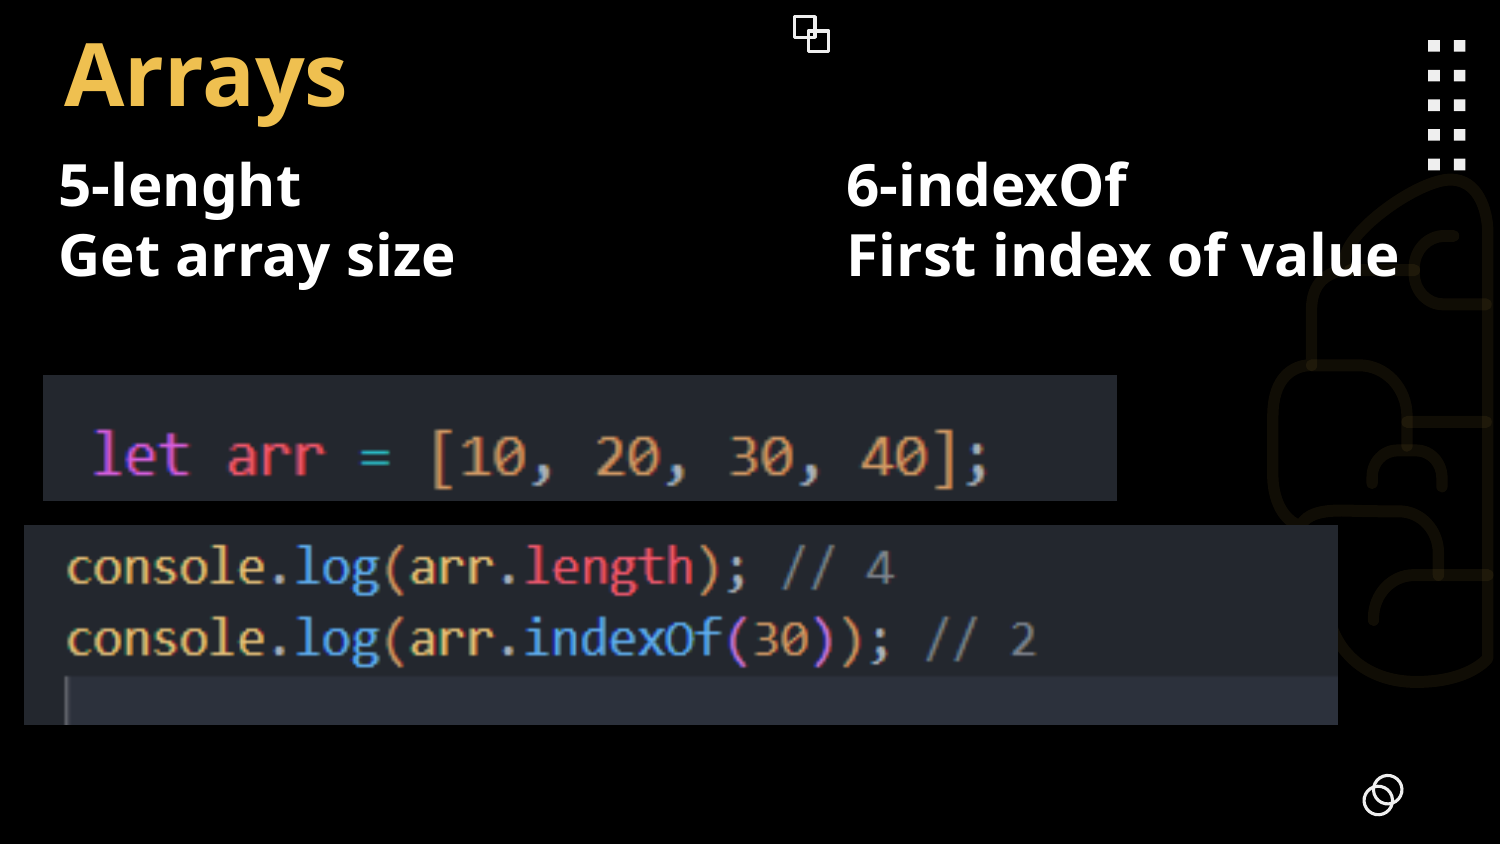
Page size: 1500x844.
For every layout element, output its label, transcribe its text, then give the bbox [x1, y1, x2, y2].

text_box Arrays [0, 44, 813, 139]
text_box 5-lenght Get array size [43, 209, 831, 304]
picture [43, 375, 1117, 501]
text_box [1266, 173, 1500, 689]
text_box 6-indexOf First index of value [831, 209, 1261, 304]
picture [24, 525, 1338, 725]
